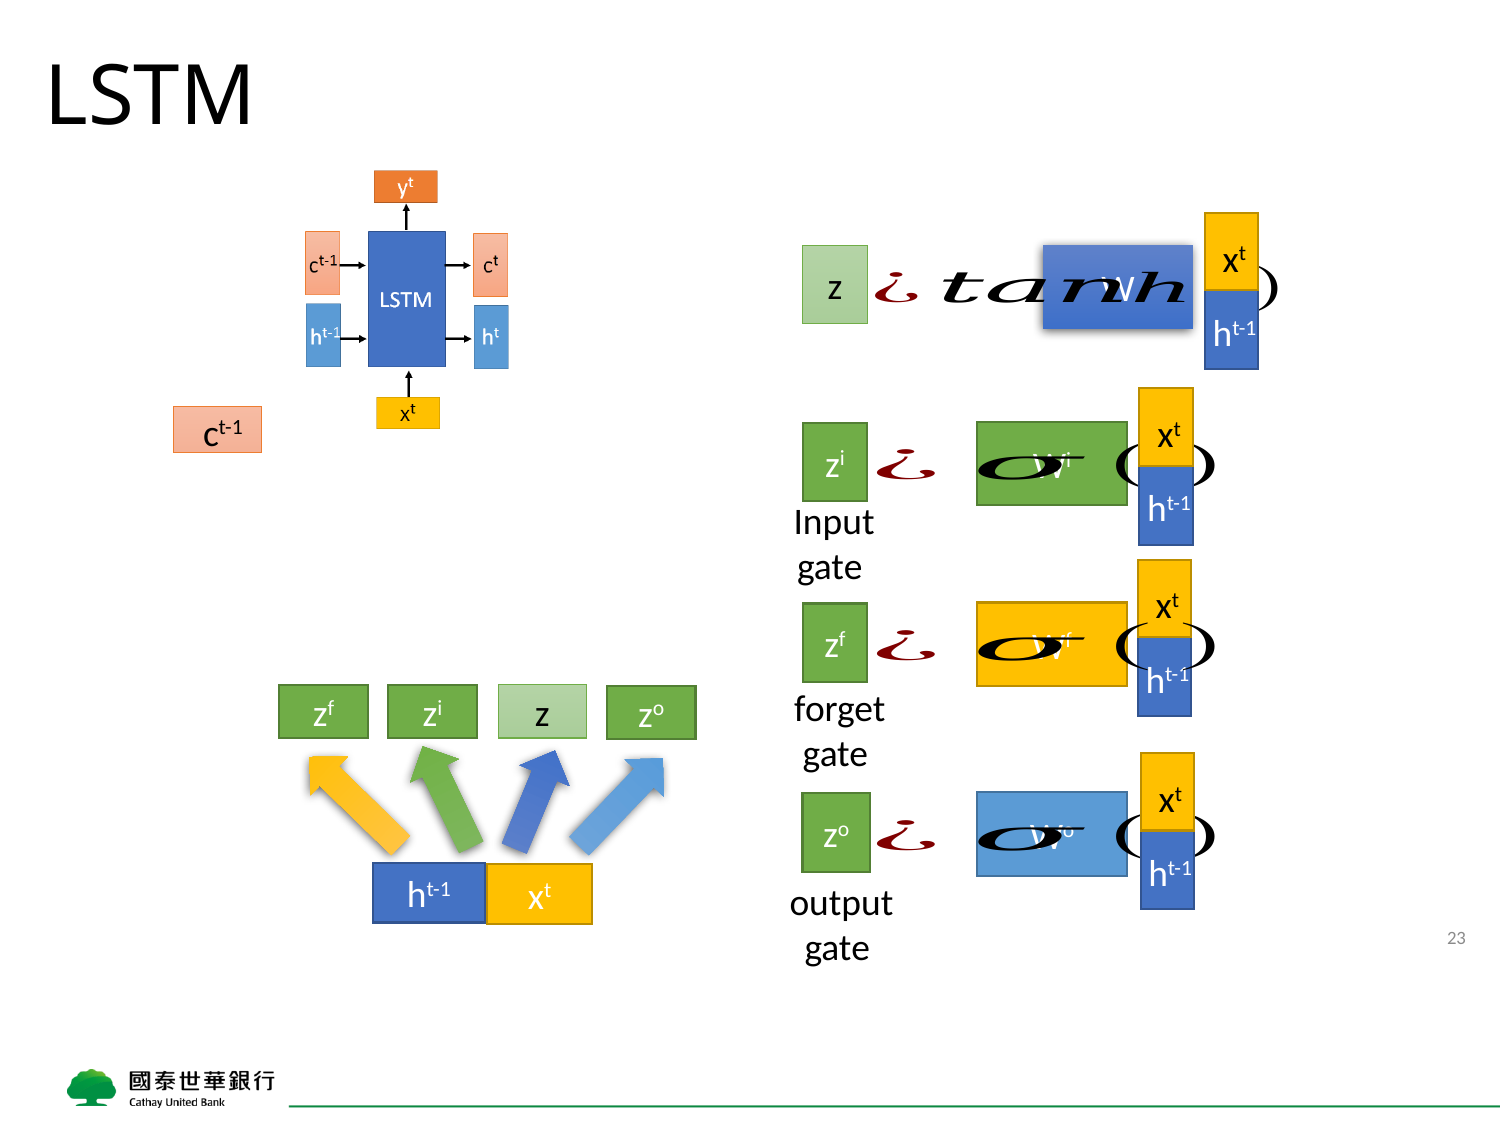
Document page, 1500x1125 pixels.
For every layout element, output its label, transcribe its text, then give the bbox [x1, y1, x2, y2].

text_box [487, 864, 592, 925]
picture [303, 167, 509, 432]
text_box z [498, 684, 587, 739]
text_box zi [387, 684, 478, 739]
text_box [410, 746, 484, 854]
text_box [569, 758, 664, 856]
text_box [167, 401, 279, 462]
text_box output gate [772, 870, 911, 975]
text_box [309, 756, 411, 856]
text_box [1113, 388, 1225, 545]
text_box zf [802, 602, 868, 676]
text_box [1178, 212, 1291, 370]
text_box W [1043, 245, 1178, 329]
text_box Wo [976, 791, 1114, 877]
text_box Wi [976, 421, 1113, 506]
text_box zi [802, 422, 868, 489]
picture [67, 1069, 1500, 1108]
text_box zo [606, 685, 697, 740]
slide_number 23 [1391, 911, 1482, 963]
text_box zo [801, 792, 871, 870]
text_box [373, 862, 485, 925]
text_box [1111, 559, 1224, 717]
text_box Wf [976, 601, 1111, 687]
text_box forget gate [770, 676, 909, 782]
text_box zf [278, 684, 369, 739]
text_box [1114, 752, 1227, 910]
text_box Input gate [772, 489, 896, 595]
text_box z [802, 245, 868, 324]
text_box [501, 750, 570, 854]
title LSTM [29, 17, 304, 158]
